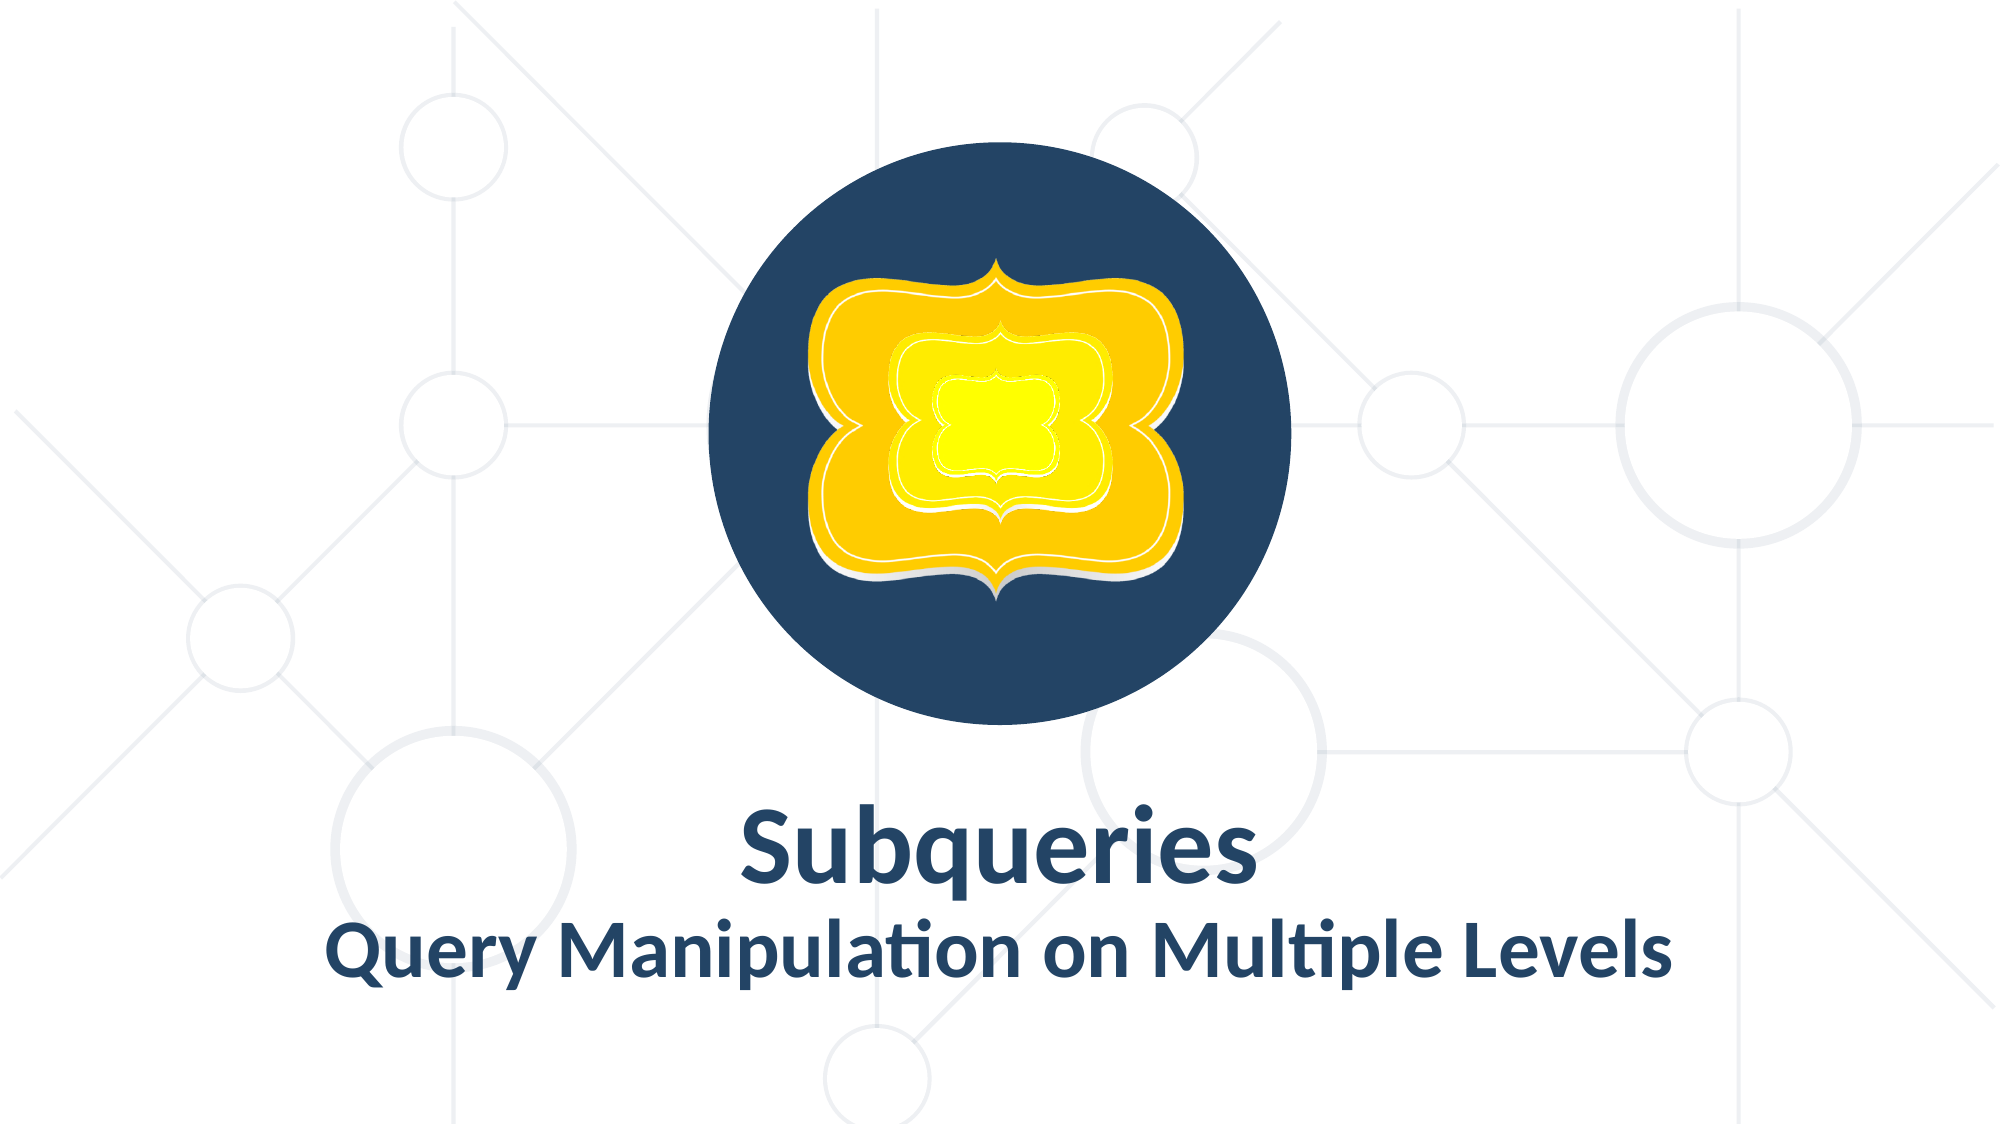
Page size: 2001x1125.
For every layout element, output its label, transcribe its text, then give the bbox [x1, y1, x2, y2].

list Query Manipulation on Multiple Levels [100, 900, 1900, 983]
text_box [737, 225, 1277, 619]
list Subqueries [100, 771, 1900, 898]
